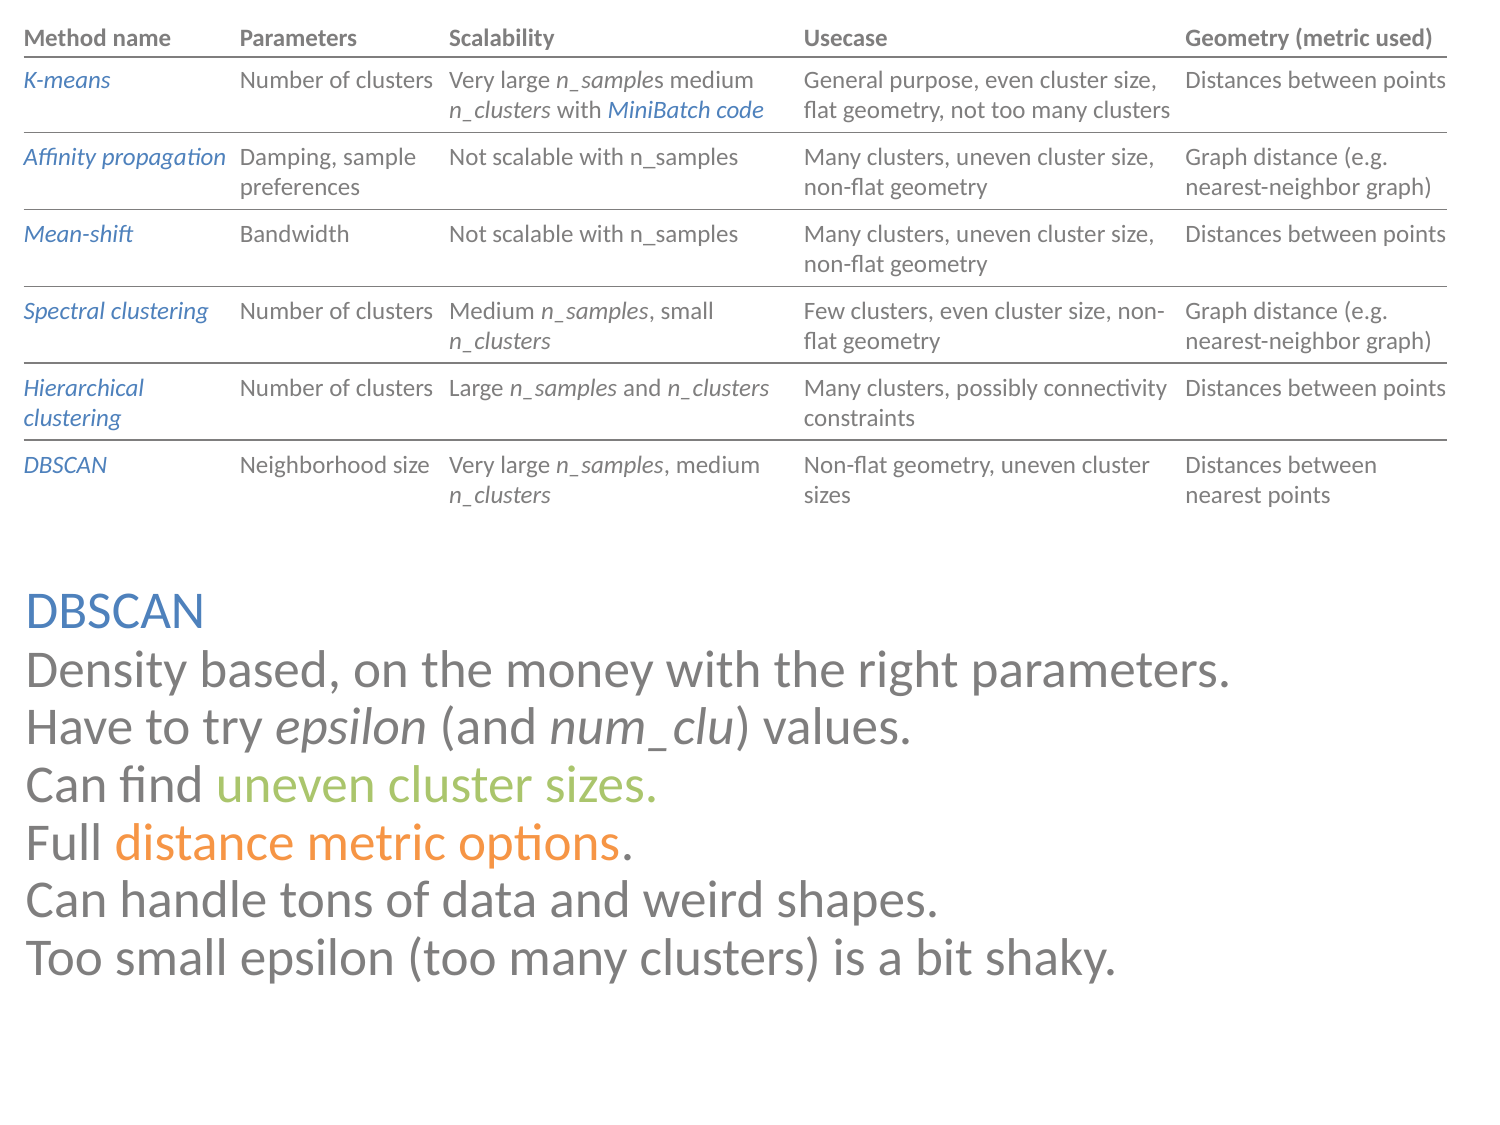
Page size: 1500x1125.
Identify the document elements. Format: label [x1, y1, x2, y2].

text_box [23, 294, 232, 325]
text_box [1185, 371, 1448, 402]
text_box [449, 217, 796, 248]
text_box [1185, 21, 1448, 52]
text_box [23, 448, 232, 479]
text_box [23, 140, 232, 171]
text_box [23, 21, 232, 52]
text_box [239, 21, 442, 52]
text_box [239, 217, 442, 248]
text_box [449, 294, 796, 355]
text_box [23, 217, 232, 248]
text_box [449, 371, 796, 402]
text_box [1185, 448, 1448, 509]
text_box [803, 140, 1178, 201]
text_box [449, 21, 796, 52]
text_box [239, 371, 442, 402]
text_box [803, 21, 1178, 52]
text_box [1185, 217, 1448, 248]
text_box [23, 371, 232, 432]
text_box [803, 448, 1178, 509]
text_box [803, 217, 1178, 278]
text_box [239, 140, 442, 201]
text_box [803, 63, 1178, 124]
text_box [239, 294, 442, 325]
text_box [449, 448, 796, 509]
text_box [449, 140, 796, 171]
text_box [803, 371, 1178, 432]
text_box [239, 448, 442, 479]
text_box [239, 63, 442, 94]
text_box [23, 63, 232, 94]
text_box [1185, 63, 1448, 94]
text_box [803, 294, 1178, 355]
text_box [1185, 140, 1448, 201]
text_box [23, 576, 1448, 995]
text_box [449, 63, 796, 124]
text_box [1185, 294, 1448, 355]
